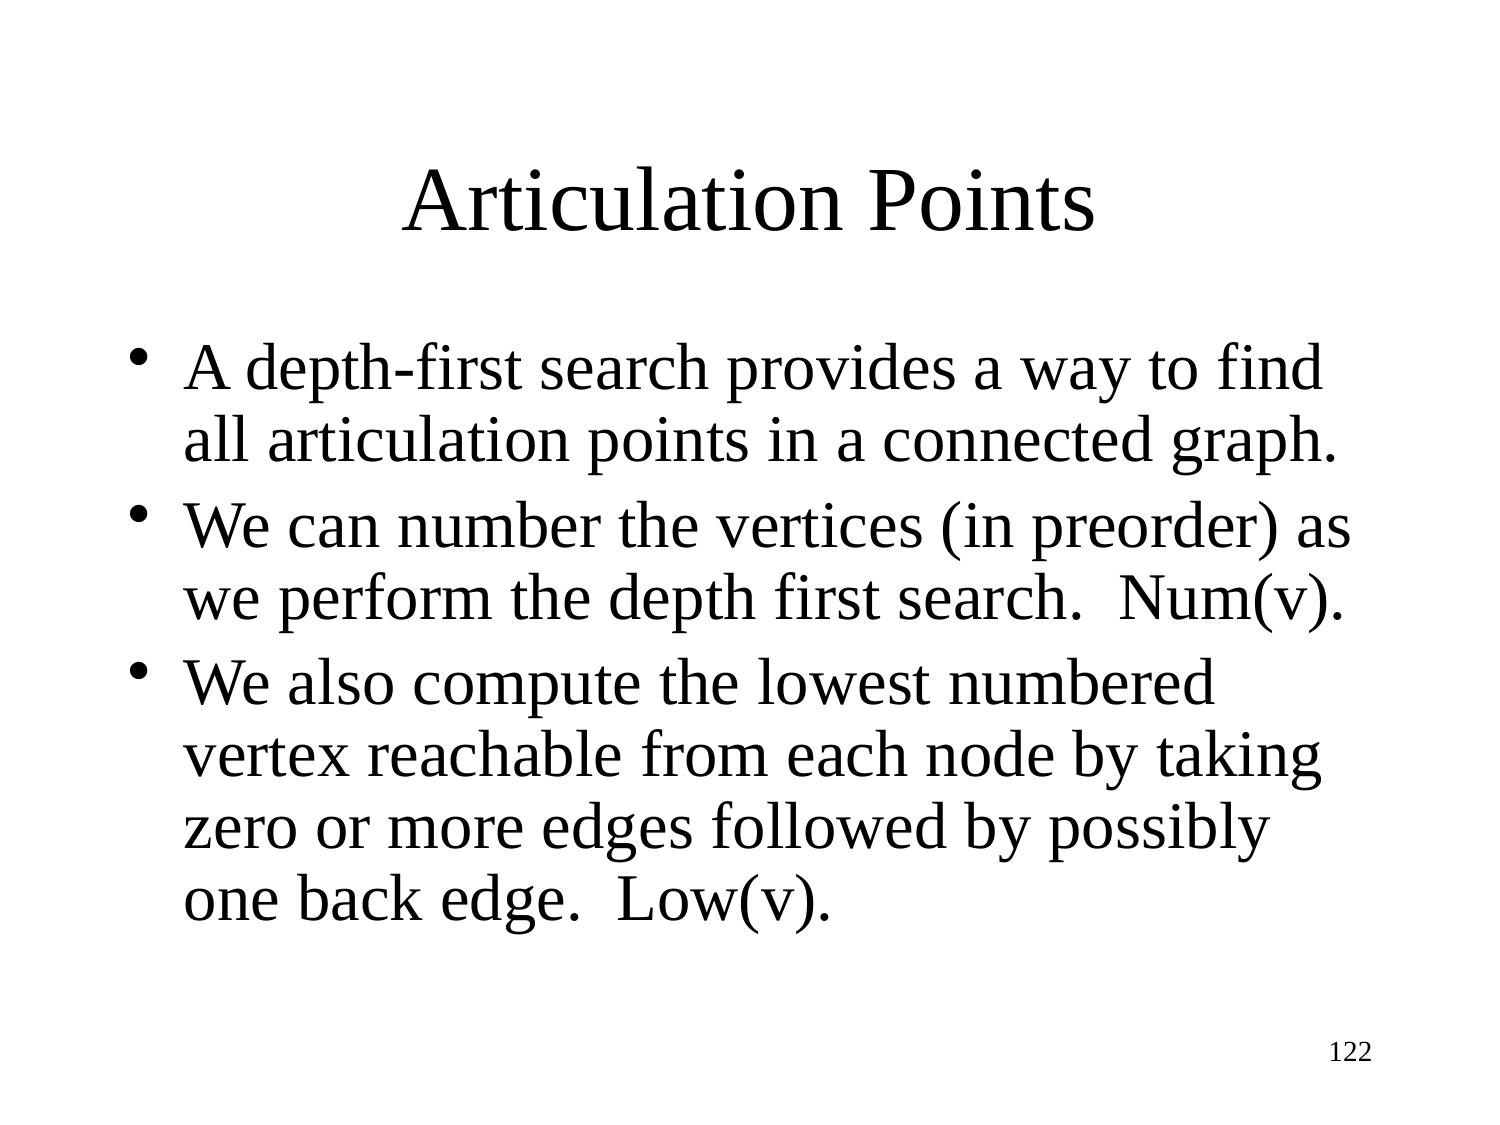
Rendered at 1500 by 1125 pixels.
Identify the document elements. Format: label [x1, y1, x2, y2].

slide_number [1074, 1024, 1388, 1101]
list [112, 324, 1388, 1000]
title [112, 99, 1388, 288]
